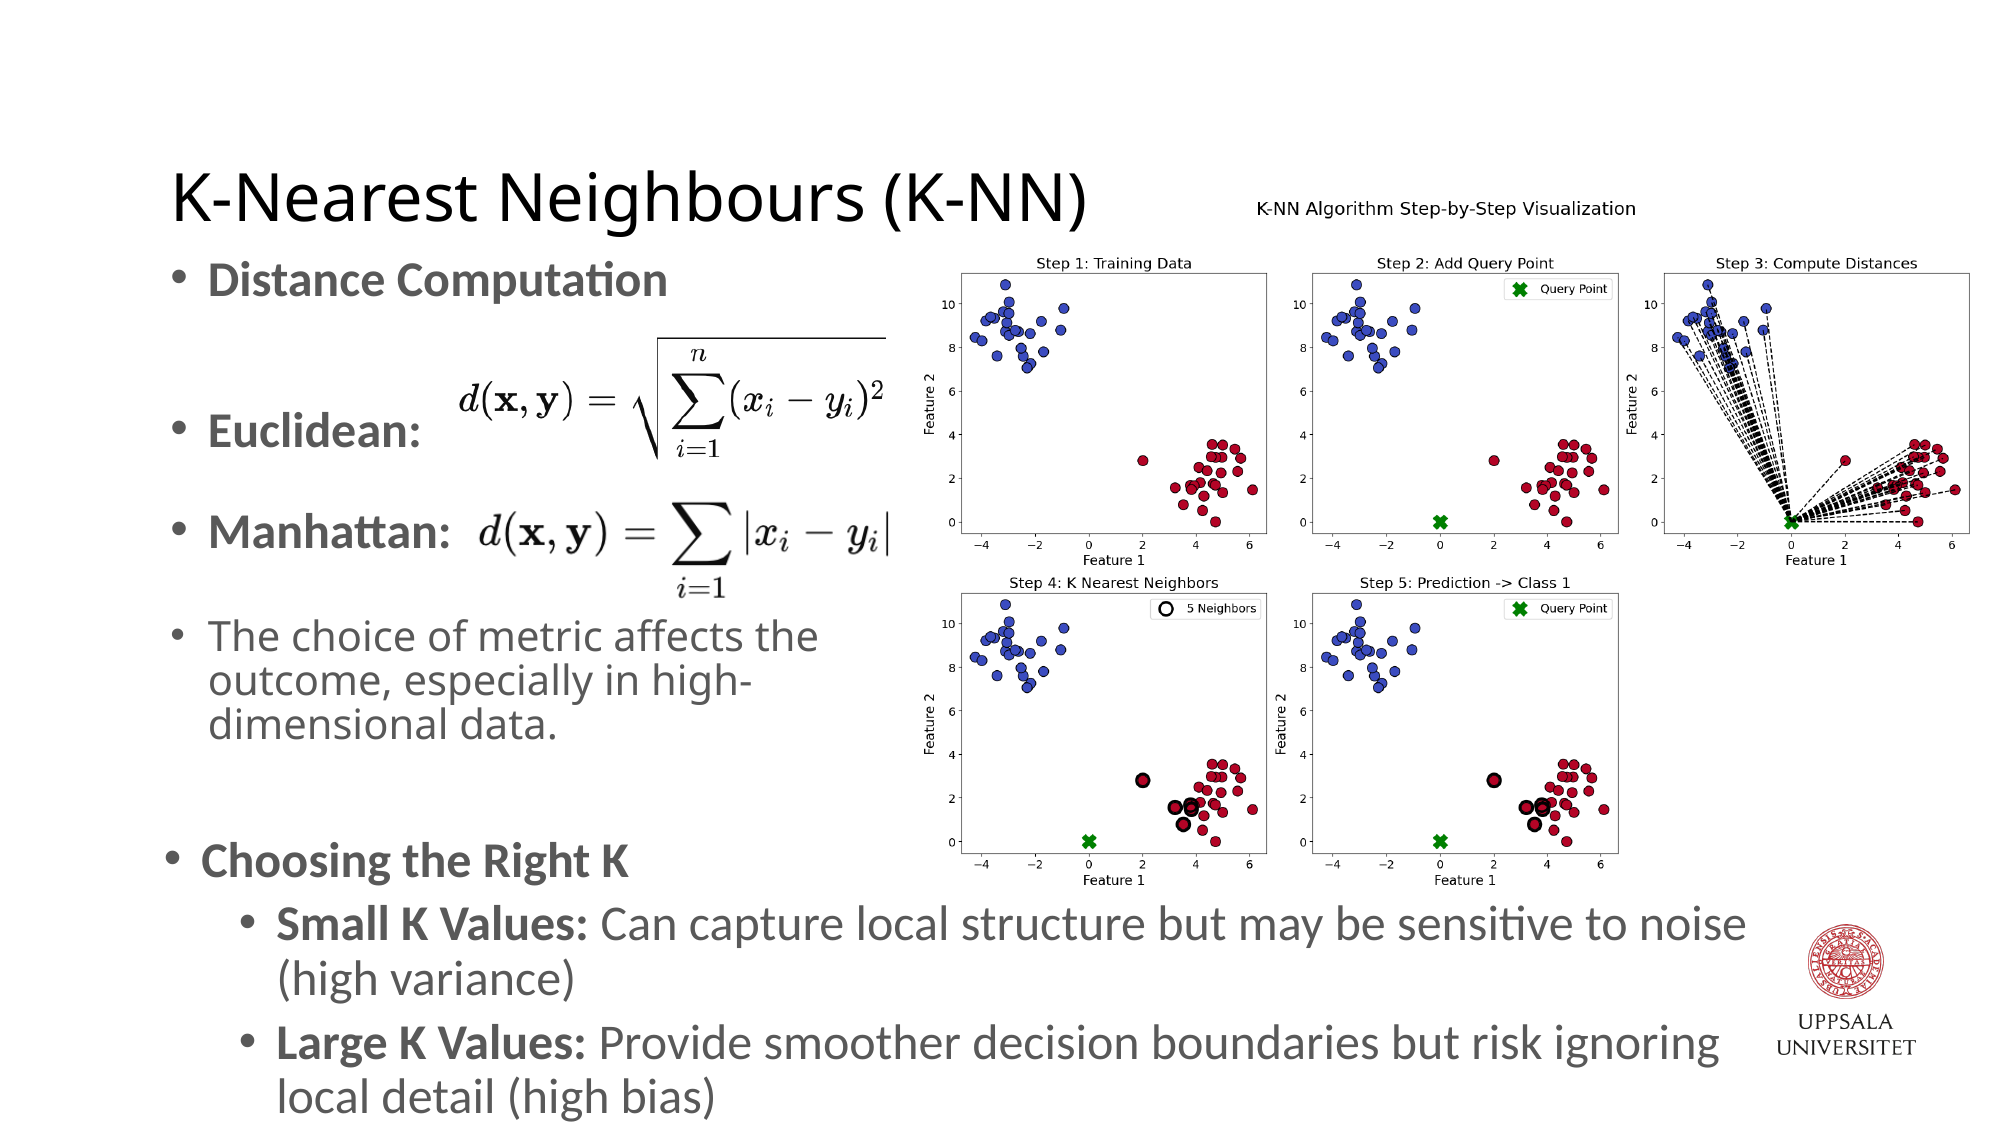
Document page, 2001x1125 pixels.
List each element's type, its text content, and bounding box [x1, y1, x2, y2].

list Distance Computation Euclidean: Manhattan: The choice of metric affects the outcome, especially in high-dimensional data. [155, 254, 918, 771]
text_box Choosing the Right K Small K Values: Can capture local structure but may be sensitive to noise (high variance) Large K Values: Provide smoother decision boundaries but risk ignoring local detail (high bias) [148, 835, 1765, 1077]
picture [445, 195, 1974, 893]
picture [1777, 924, 1916, 1055]
title K-Nearest Neighbours (K-NN) [155, 137, 1710, 254]
